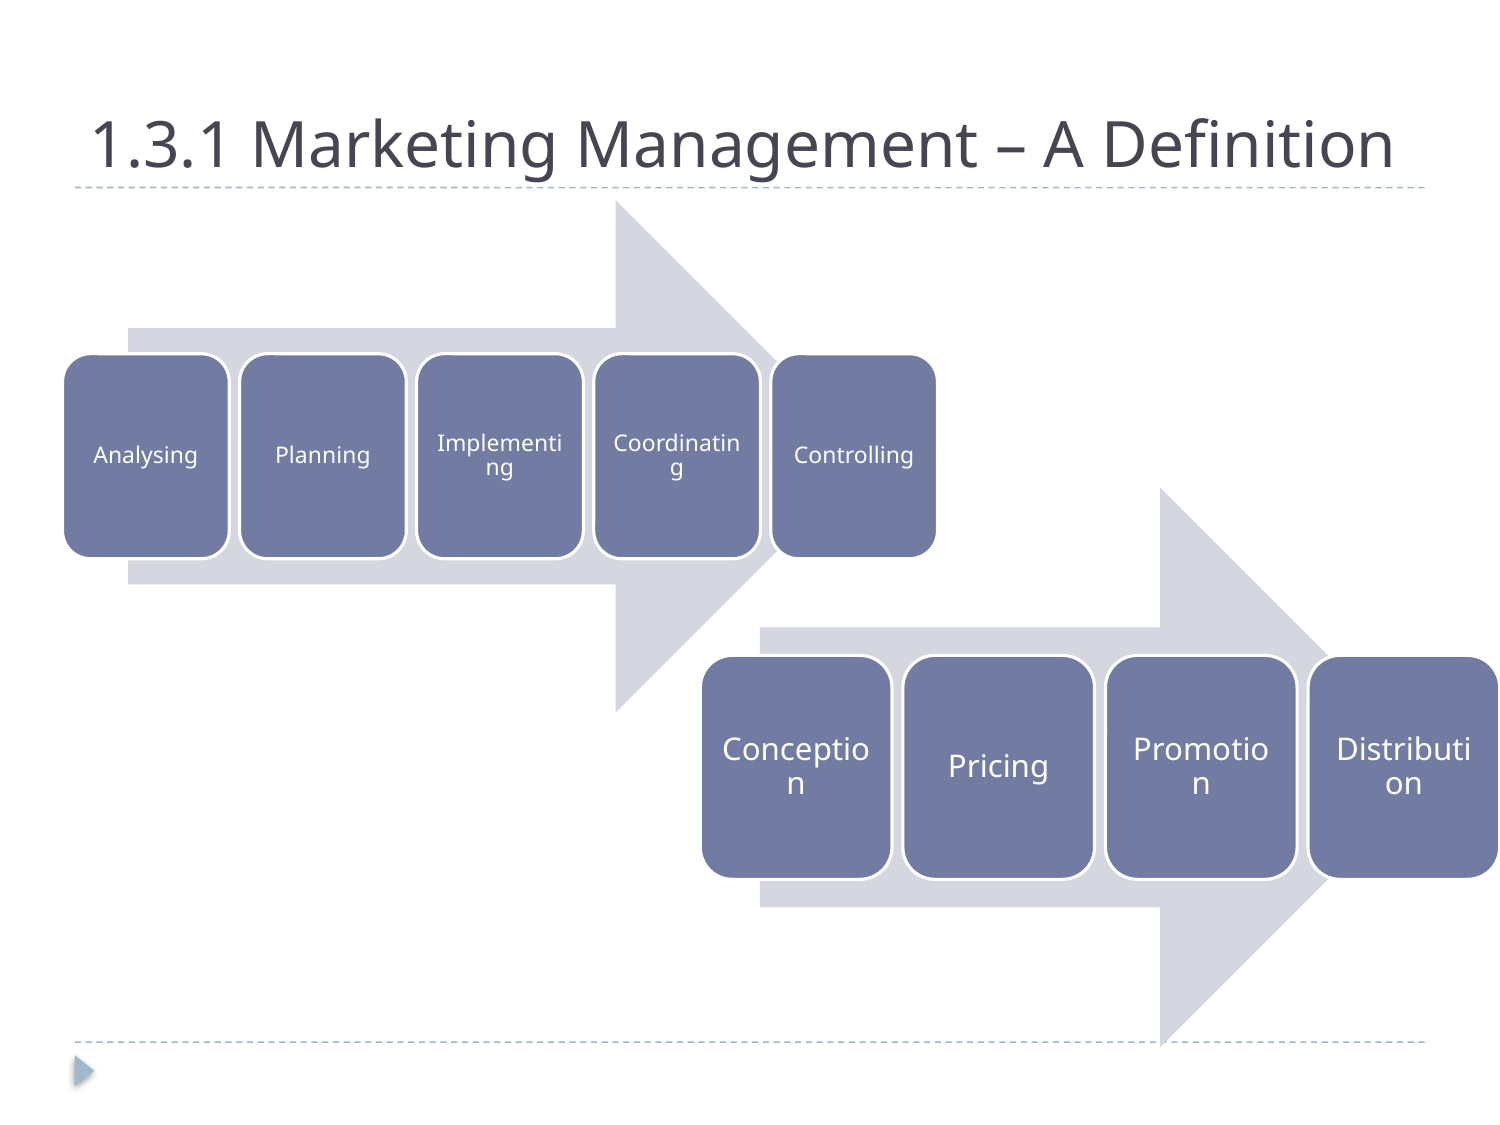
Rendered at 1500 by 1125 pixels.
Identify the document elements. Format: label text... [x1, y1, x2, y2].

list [62, 199, 938, 713]
title 1.3.1 Marketing Management – A Definition [75, 24, 1425, 188]
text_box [699, 487, 1500, 1048]
